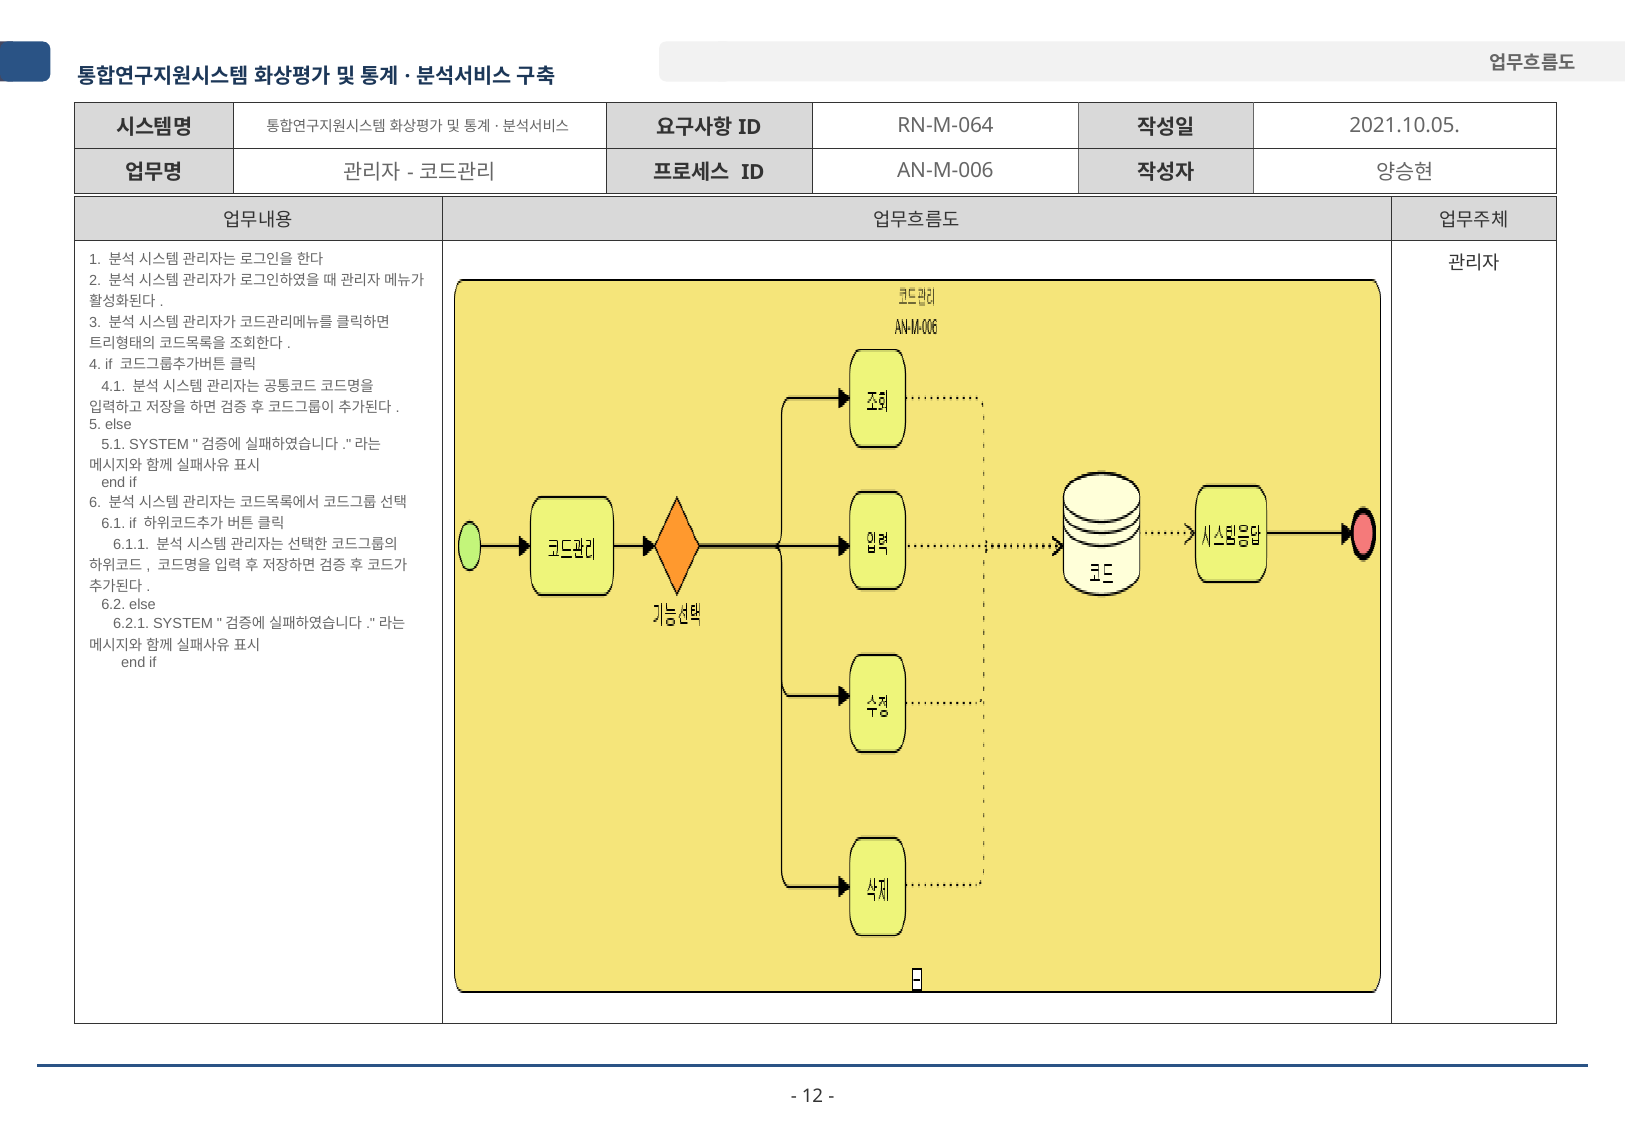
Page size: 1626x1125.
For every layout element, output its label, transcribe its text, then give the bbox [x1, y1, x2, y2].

table_header 통합연구지원시스템 화상평가 및 통계·분석서비스 [234, 103, 606, 148]
table_header 업무주체 [1392, 197, 1556, 240]
table_header 요구사항ID [607, 103, 812, 148]
table_cell 관리자 [1392, 241, 1556, 1023]
table_cell 작성자 [1079, 149, 1253, 193]
table_cell 관리자-코드관리 [234, 149, 606, 193]
picture [438, 248, 1394, 1023]
table_cell 업무명 [75, 149, 233, 193]
table_cell 1. 분석 시스템 관리자는 로그인을 한다 2. 분석 시스템 관리자가 로그인하였을 때 관리자 메뉴가 활성화된다. 3. 분석 시스템 관리자가 코드관리메뉴를 클릭하면 트리형태의 코드목록을 조회한다. 4. if 코드그룹추가버튼 클릭 4.1. 분석 시스템 관리자는 공통코드 코드명을 입력하고 저장을 하면 검증 후 코드그룹이 추가된다. 5. else 5.1. SYSTEM "검증에 실패하였습니다."라는 메시지와 함께 실패사유 표시 end if 6. 분석 시스템 관리자는 코드목록에서 코드그룹 선택 6.1. if 하위코드추가 버튼 클릭 6.1.1. 분석 시스템 관리자는 선택한 코드그룹의 하위코드, 코드명을 입력 후 저장하면 검증 후 코드가 추가된다. 6.2. else 6.2.1. SYSTEM "검증에 실패하였습니다."라는 메시지와 함께 실패사유 표시 end if [75, 241, 442, 1023]
table_header RN-M-064 [813, 103, 1078, 148]
table_header 2021.10.05. [1254, 103, 1556, 148]
table_cell [443, 241, 1391, 247]
table_cell AN-M-006 [813, 149, 1078, 193]
table_header 시스템명 [75, 103, 233, 148]
table_header 업무흐름도 [443, 197, 1391, 240]
table_header 작성일 [1079, 103, 1253, 148]
table_cell 프로세스 ID [607, 149, 812, 193]
table_header 업무내용 [75, 197, 442, 240]
table_cell 양승현 [1254, 149, 1556, 193]
